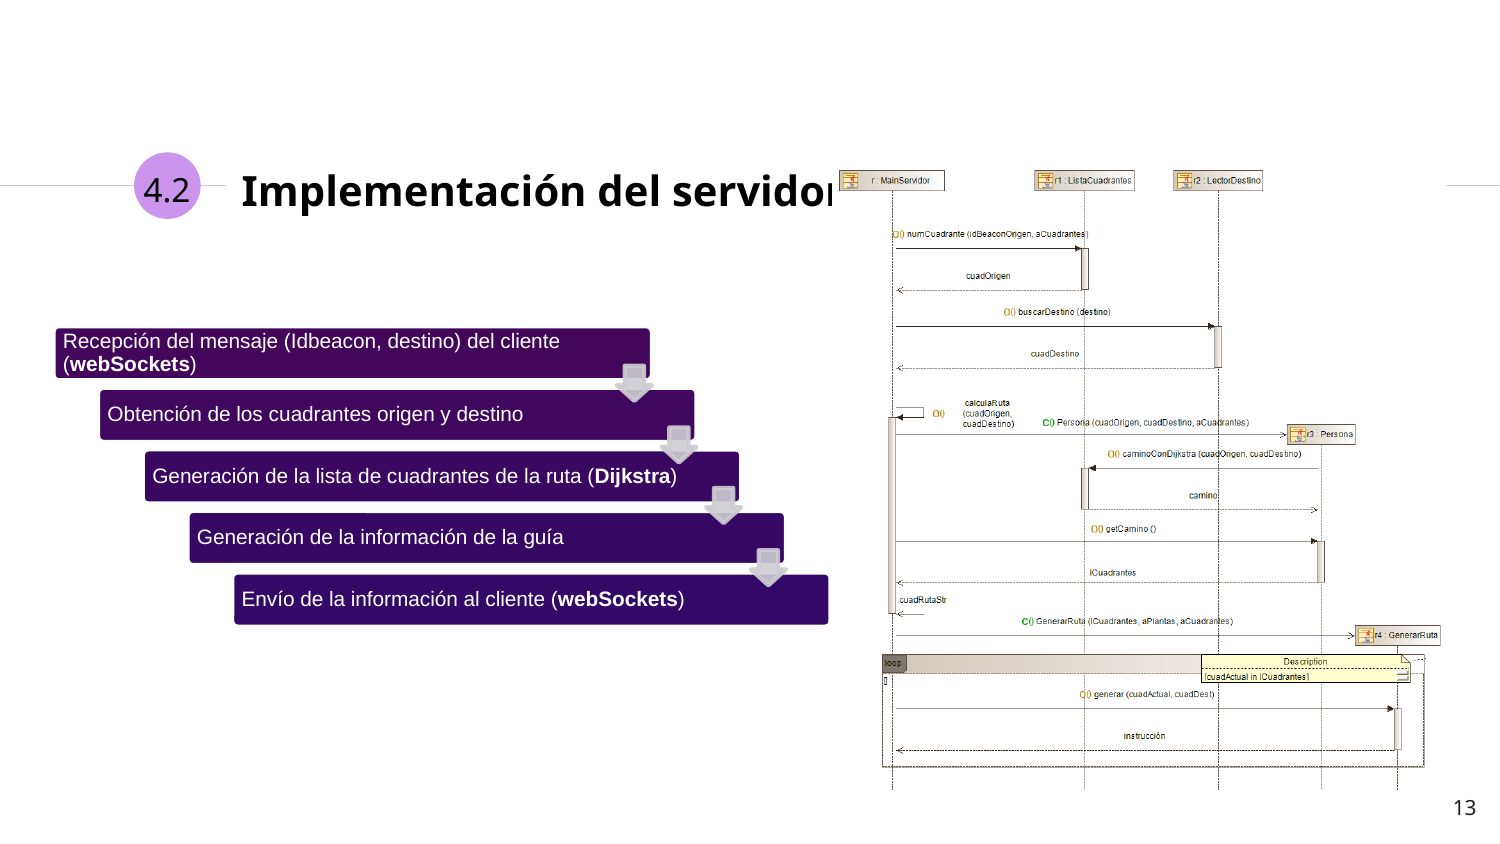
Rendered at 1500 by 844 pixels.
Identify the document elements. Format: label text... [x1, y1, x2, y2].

title Implementación del servidor [226, 153, 863, 226]
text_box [53, 326, 831, 627]
picture [831, 163, 1447, 790]
slide_number 13 [1401, 779, 1492, 844]
text_box 4.2 [114, 153, 220, 225]
